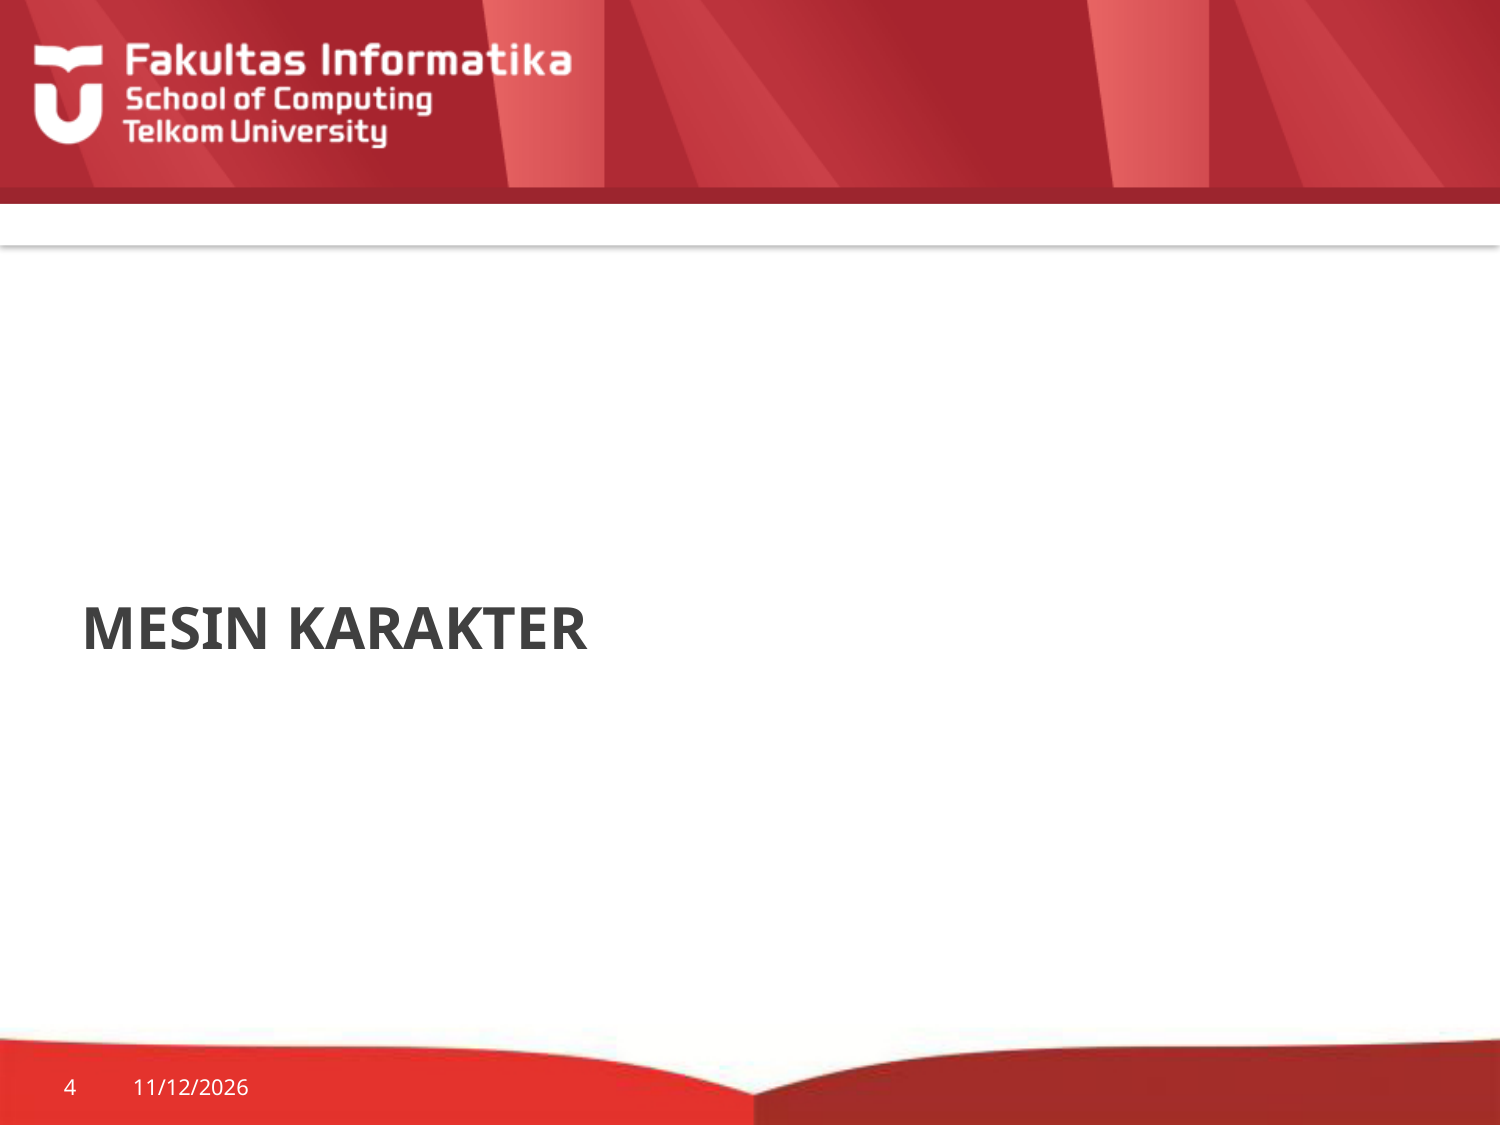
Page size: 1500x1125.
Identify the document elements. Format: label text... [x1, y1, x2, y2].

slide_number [132, 1058, 403, 1119]
picture [0, 1024, 1500, 1125]
title MESIN KARAKTER [66, 573, 1433, 679]
picture [0, 0, 1500, 203]
slide_number 4 [63, 1058, 123, 1119]
